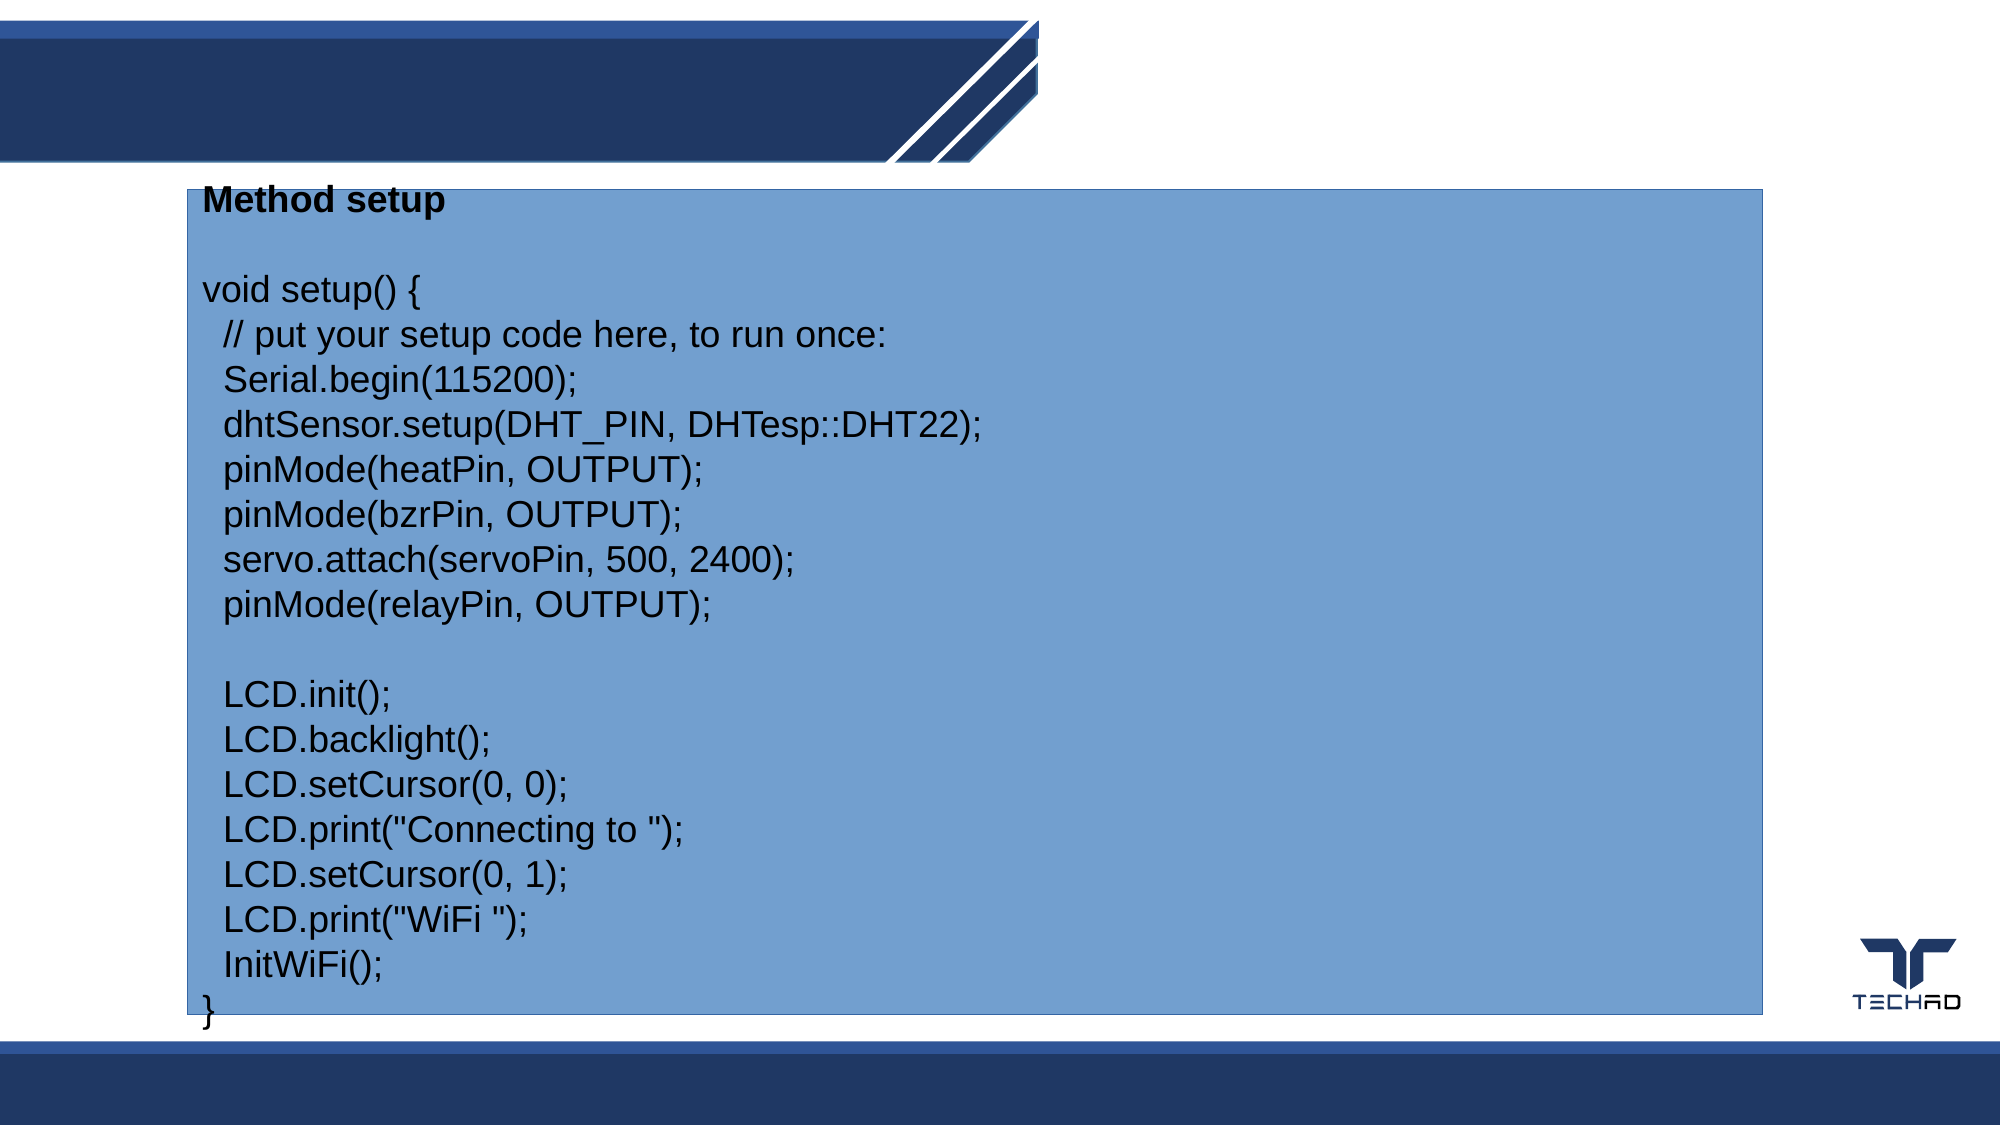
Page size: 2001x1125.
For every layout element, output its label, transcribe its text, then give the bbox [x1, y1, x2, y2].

text_box Method setup void setup() { // put your setup code here, to run once: Serial.begin(115200); dhtSensor.setup(DHT_PIN, DHTesp::DHT22); pinMode(heatPin, OUTPUT); pinMode(bzrPin, OUTPUT); servo.attach(servoPin, 500, 2400); pinMode(relayPin, OUTPUT); LCD.init(); LCD.backlight(); LCD.setCursor(0, 0); LCD.print("Connecting to "); LCD.setCursor(0, 1); LCD.print("WiFi "); InitWiFi(); } [187, 189, 1763, 1015]
